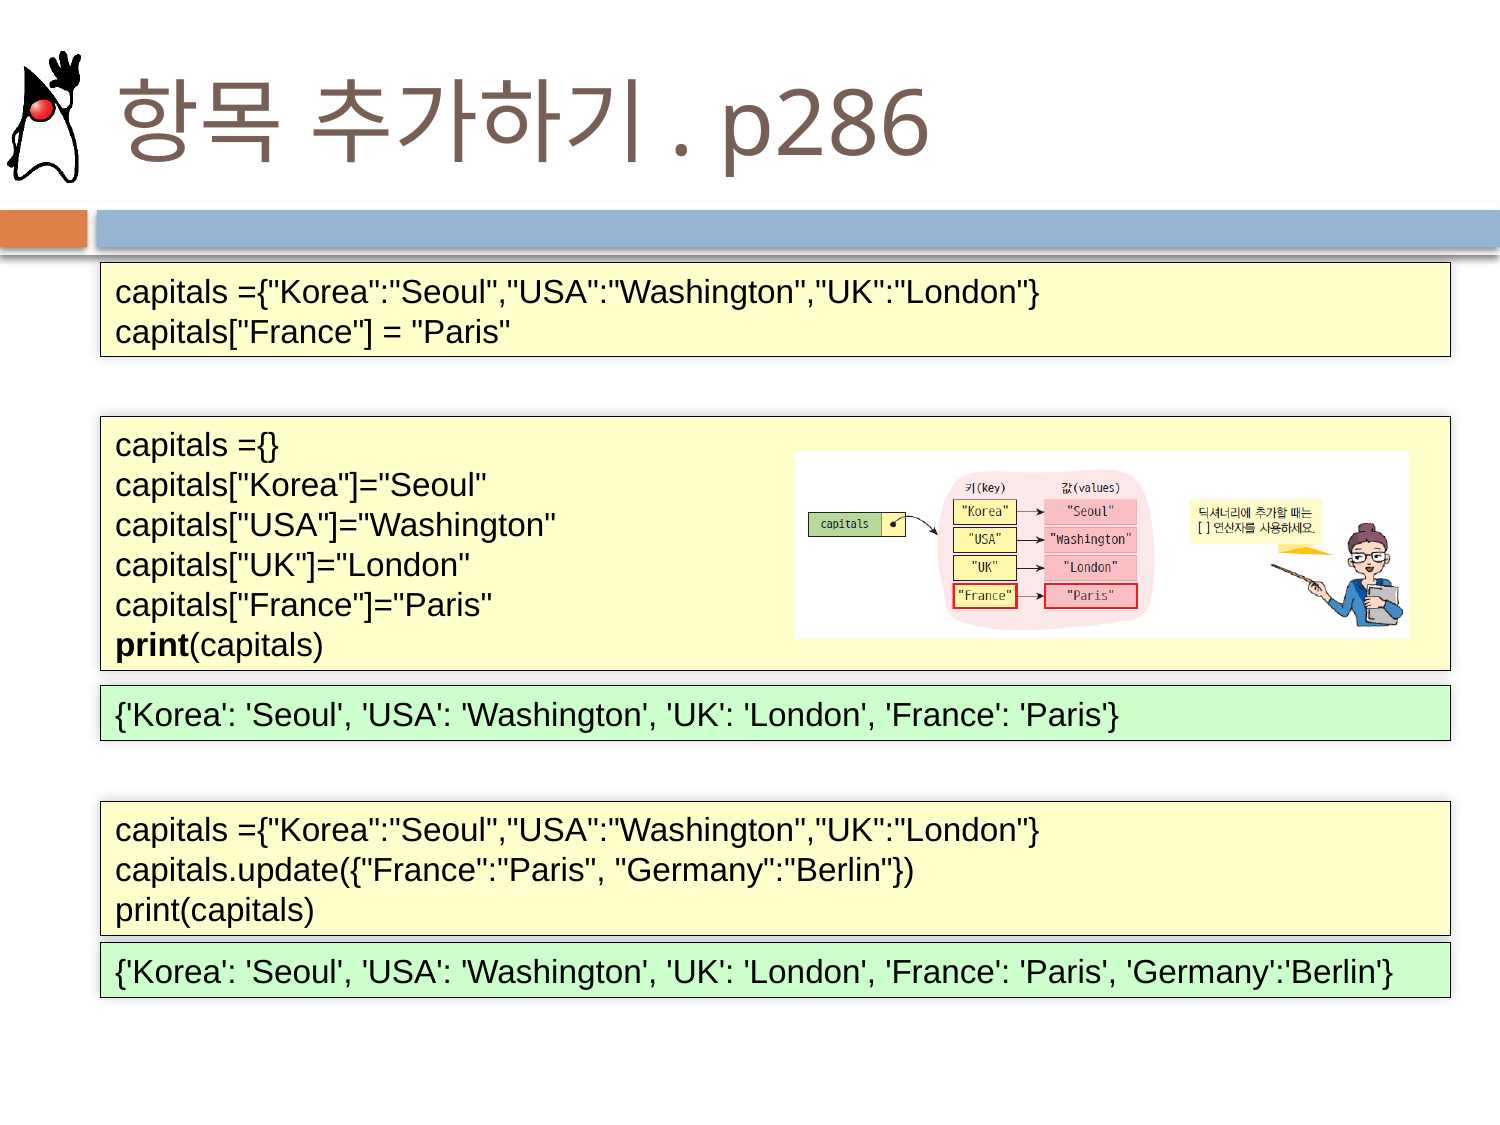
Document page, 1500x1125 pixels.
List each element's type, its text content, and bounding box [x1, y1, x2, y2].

text_box {'Korea': 'Seoul', 'USA': 'Washington', 'UK': 'London', 'France': 'Paris'} [100, 685, 1451, 741]
picture [7, 51, 81, 183]
title 항목 추가하기. p286 [100, 37, 1438, 200]
picture [794, 451, 1409, 639]
text_box capitals ={"Korea":"Seoul","USA":"Washington","UK":"London"} capitals.update({"France":"Paris", "Germany":"Berlin"}) print(capitals) [100, 801, 1451, 936]
text_box capitals ={} capitals["Korea"]="Seoul" capitals["USA"]="Washington" capitals["UK"]="London" capitals["France"]="Paris" print(capitals) [100, 416, 1451, 671]
text_box {'Korea': 'Seoul', 'USA': 'Washington', 'UK': 'London', 'France': 'Paris', 'Germany':'Berlin'} [100, 942, 1451, 998]
text_box capitals ={"Korea":"Seoul","USA":"Washington","UK":"London"} capitals["France"] = "Paris" [100, 262, 1451, 357]
